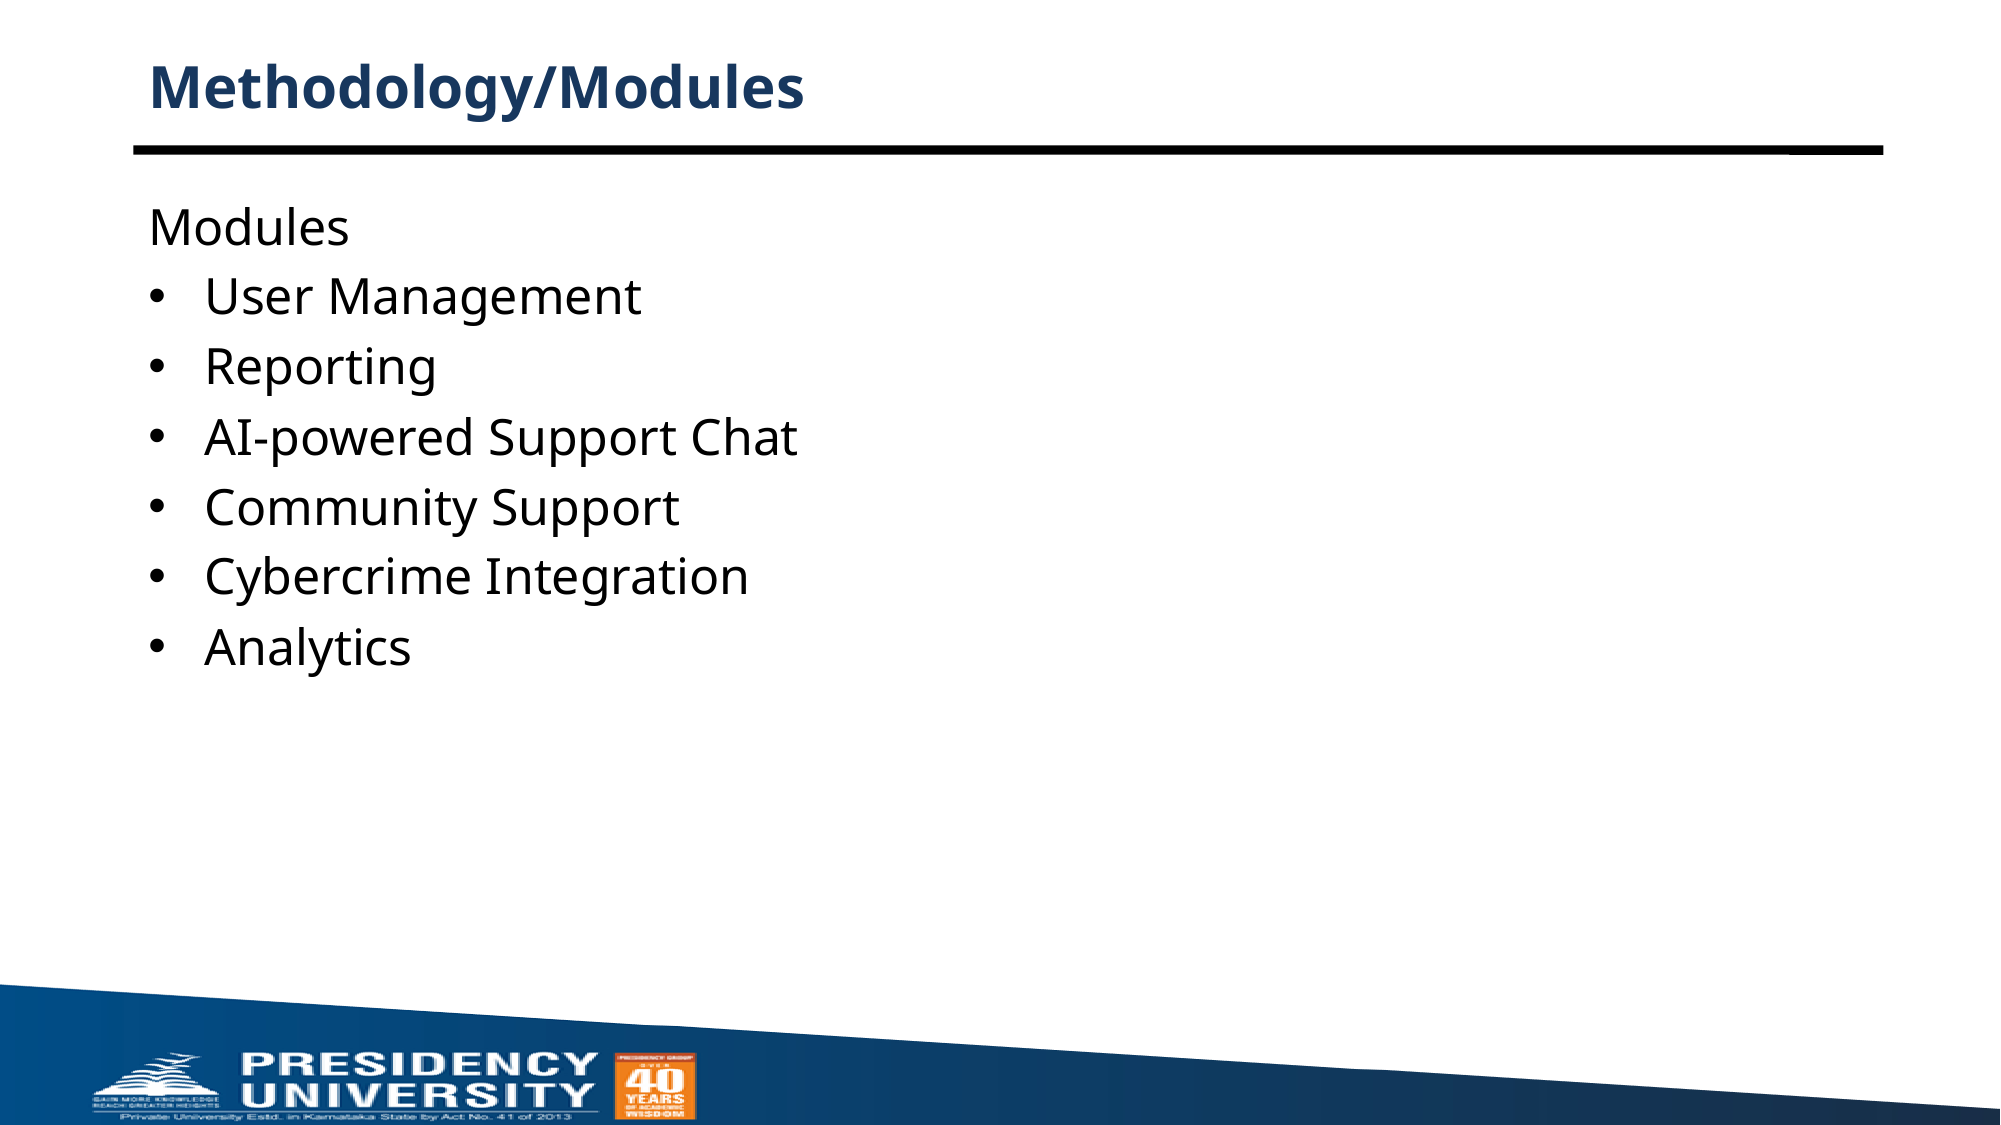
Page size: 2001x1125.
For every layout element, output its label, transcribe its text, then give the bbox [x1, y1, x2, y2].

title Methodology/Modules [133, 45, 1884, 125]
picture [0, 982, 2000, 1125]
list Modules User Management Reporting AI-powered Support Chat Community Support Cybercrime Integration Analytics [133, 187, 1884, 1000]
